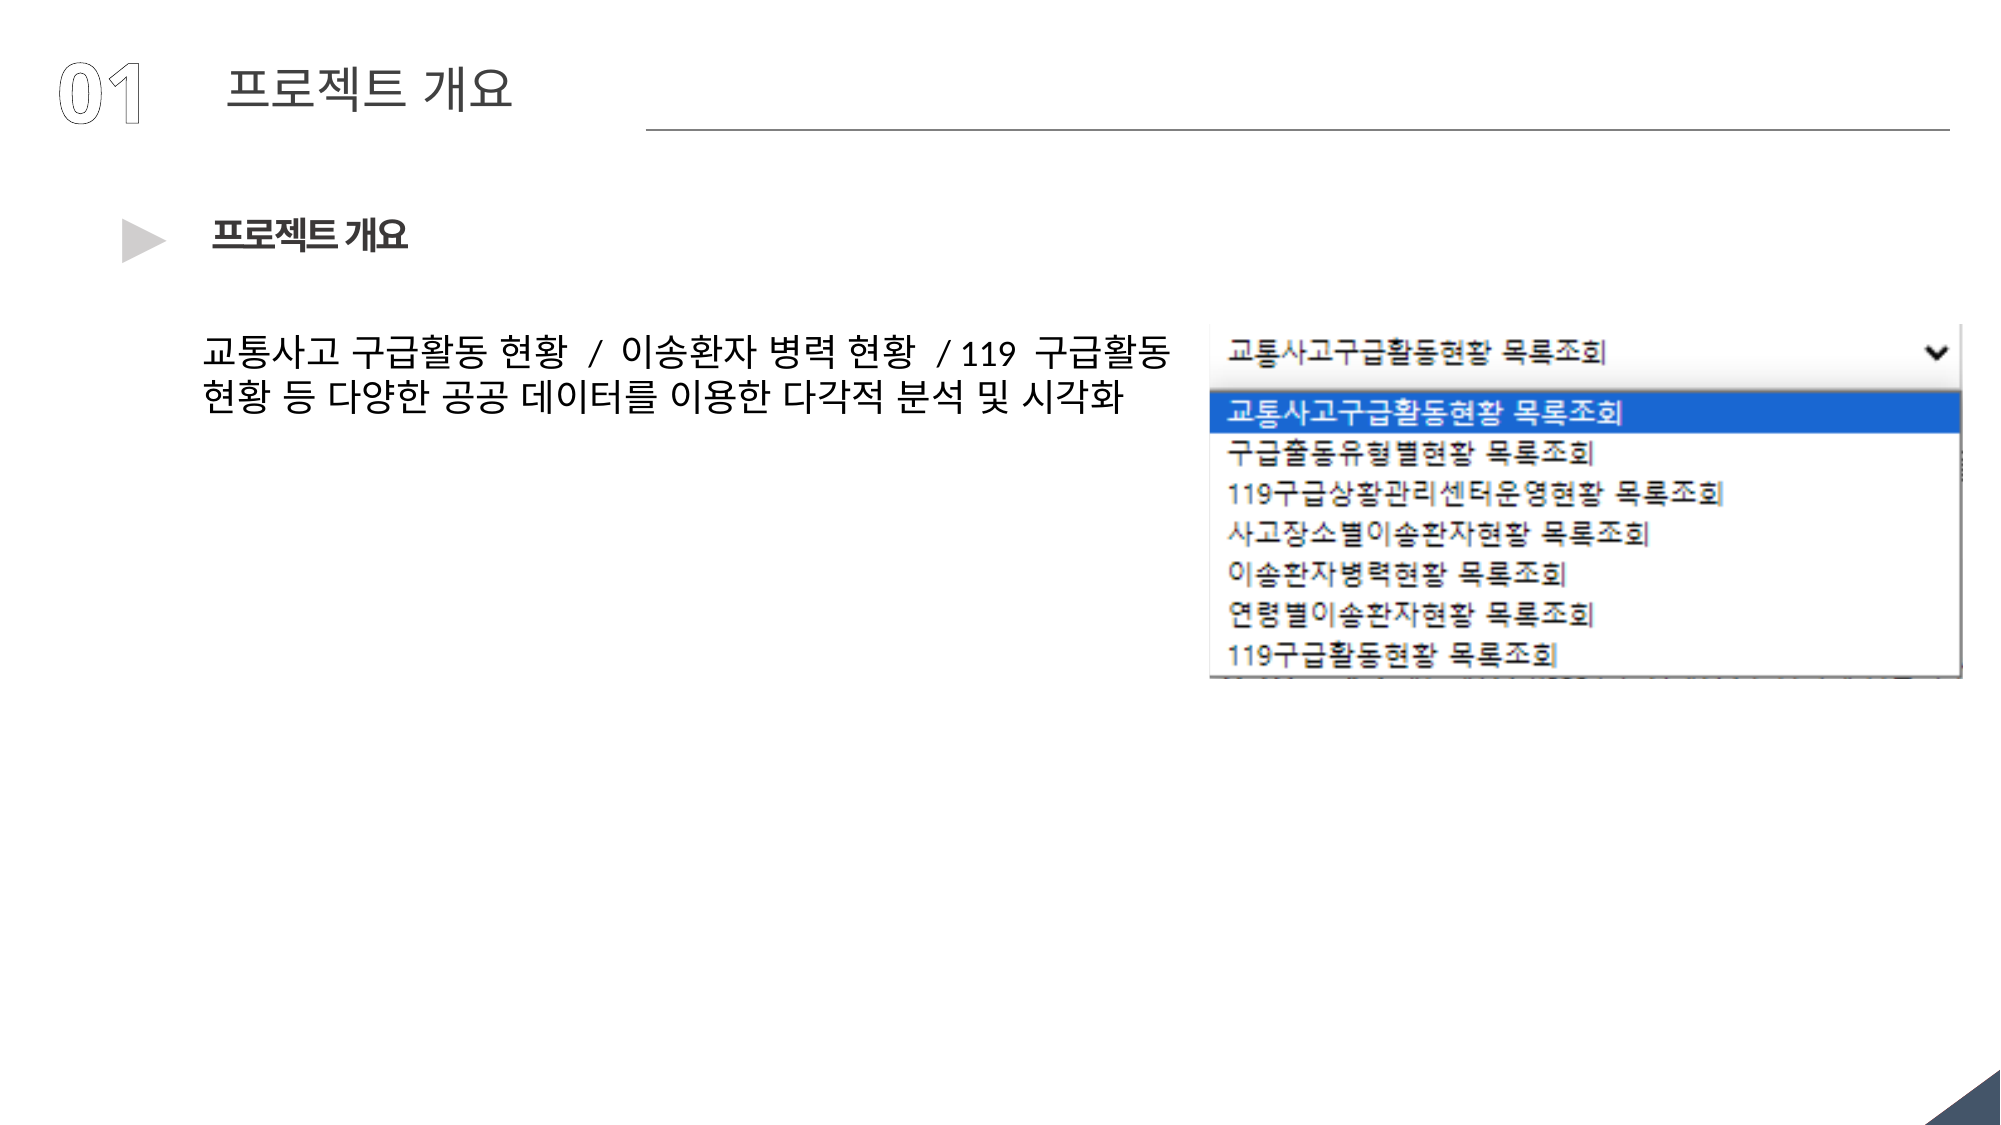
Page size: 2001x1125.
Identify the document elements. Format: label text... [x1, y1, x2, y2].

text_box ▶ [108, 190, 191, 276]
text_box 교통사고 구급활동 현황 / 이송환자 병력 현황 / 119 구급활동 현황 등 다양한 공공 데이터를 이용한 다각적 분석 및 시각화 [188, 322, 1210, 472]
text_box 프로젝트 개요 [196, 205, 1609, 265]
text_box 01 [41, 32, 233, 148]
picture [1209, 324, 1963, 679]
text_box 프로젝트 개요 [210, 51, 531, 127]
